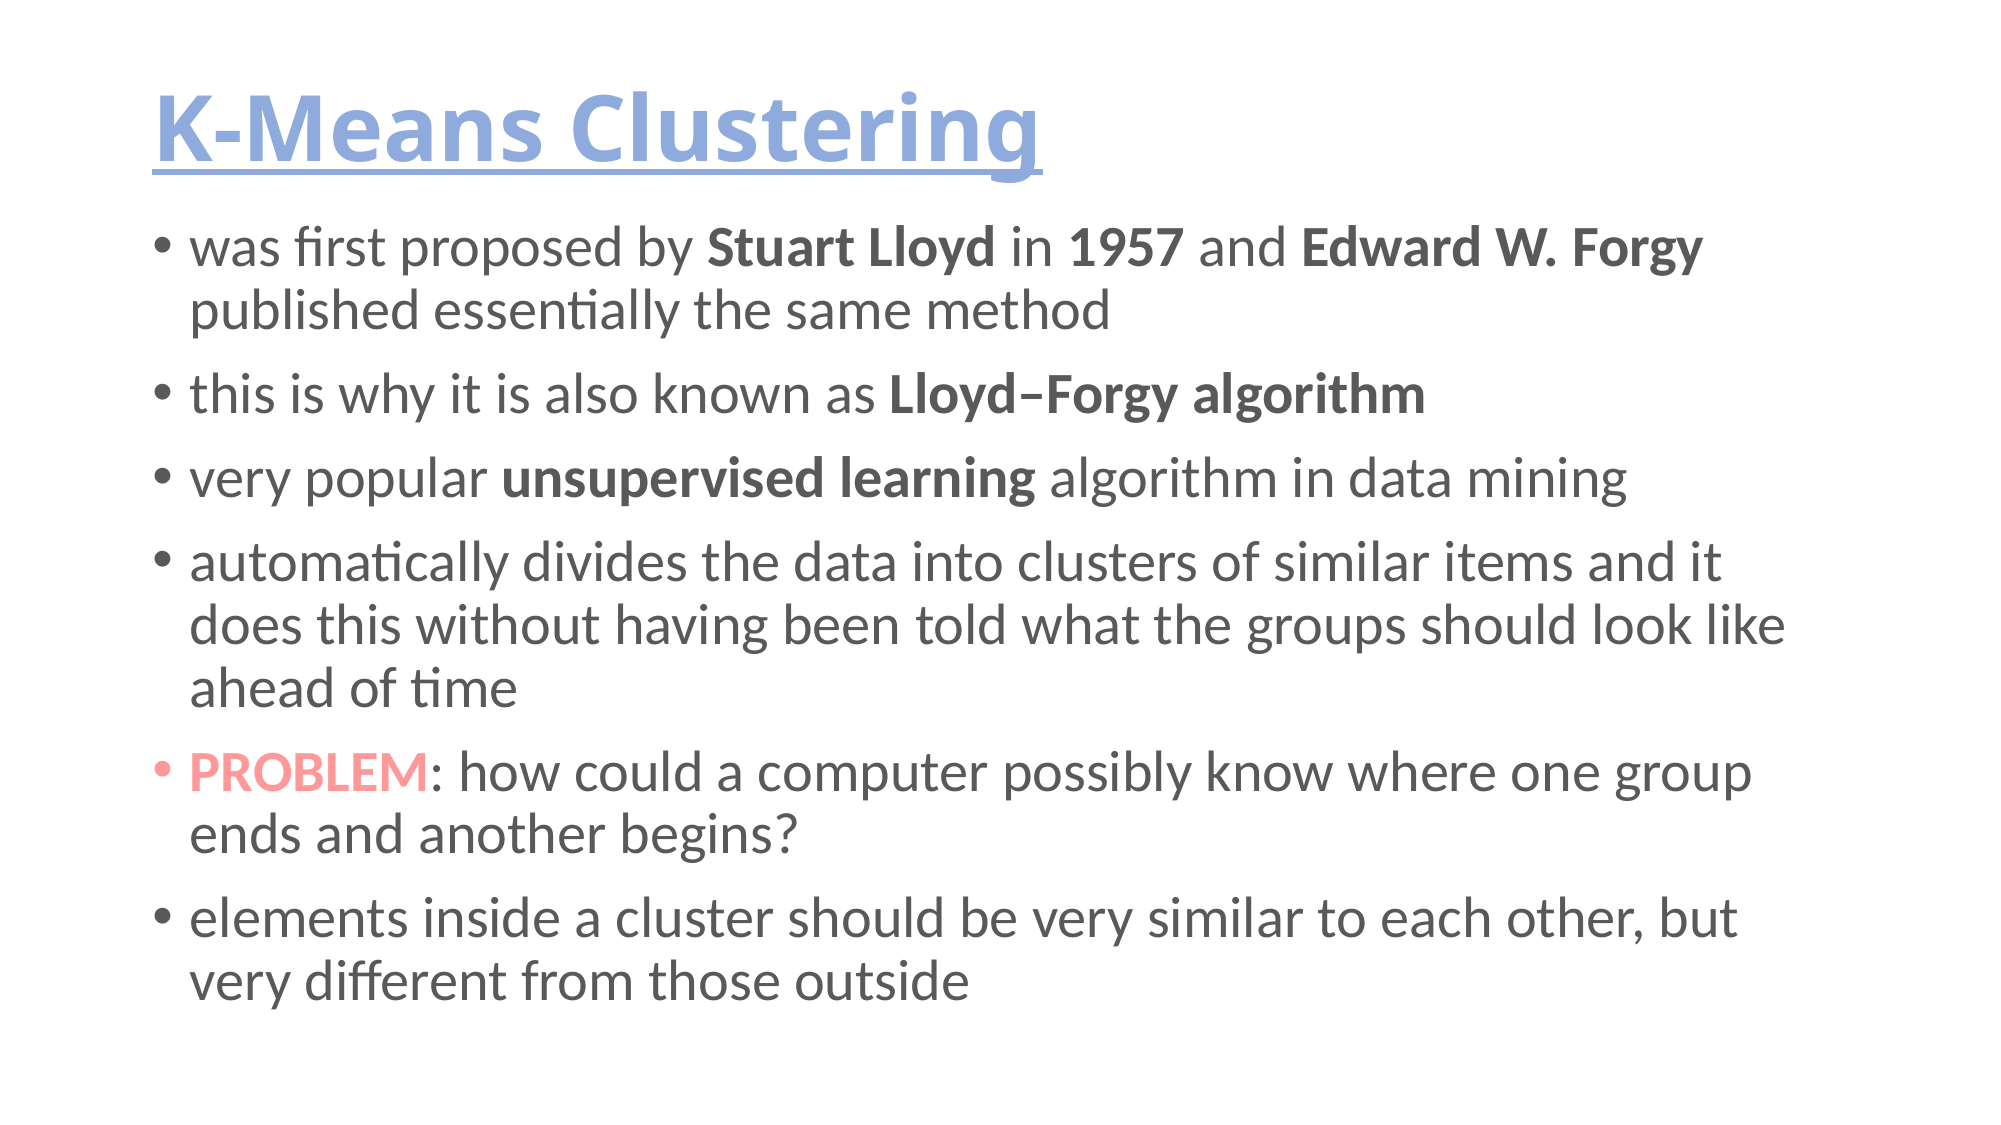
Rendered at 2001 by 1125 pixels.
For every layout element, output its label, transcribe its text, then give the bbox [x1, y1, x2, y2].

title K-Means Clustering [137, 23, 1863, 241]
list was first proposed by Stuart Lloyd in 1957 and Edward W. Forgy published essentially the same method this is why it is also known as Lloyd–Forgy algorithm very popular unsupervised learning algorithm in data mining automatically divides the data into clusters of similar items and it does this without having been told what the groups should look like ahead of time PROBLEM: how could a computer possibly know where one group ends and another begins? elements inside a cluster should be very similar to each other, but very different from those outside [137, 241, 1863, 1033]
